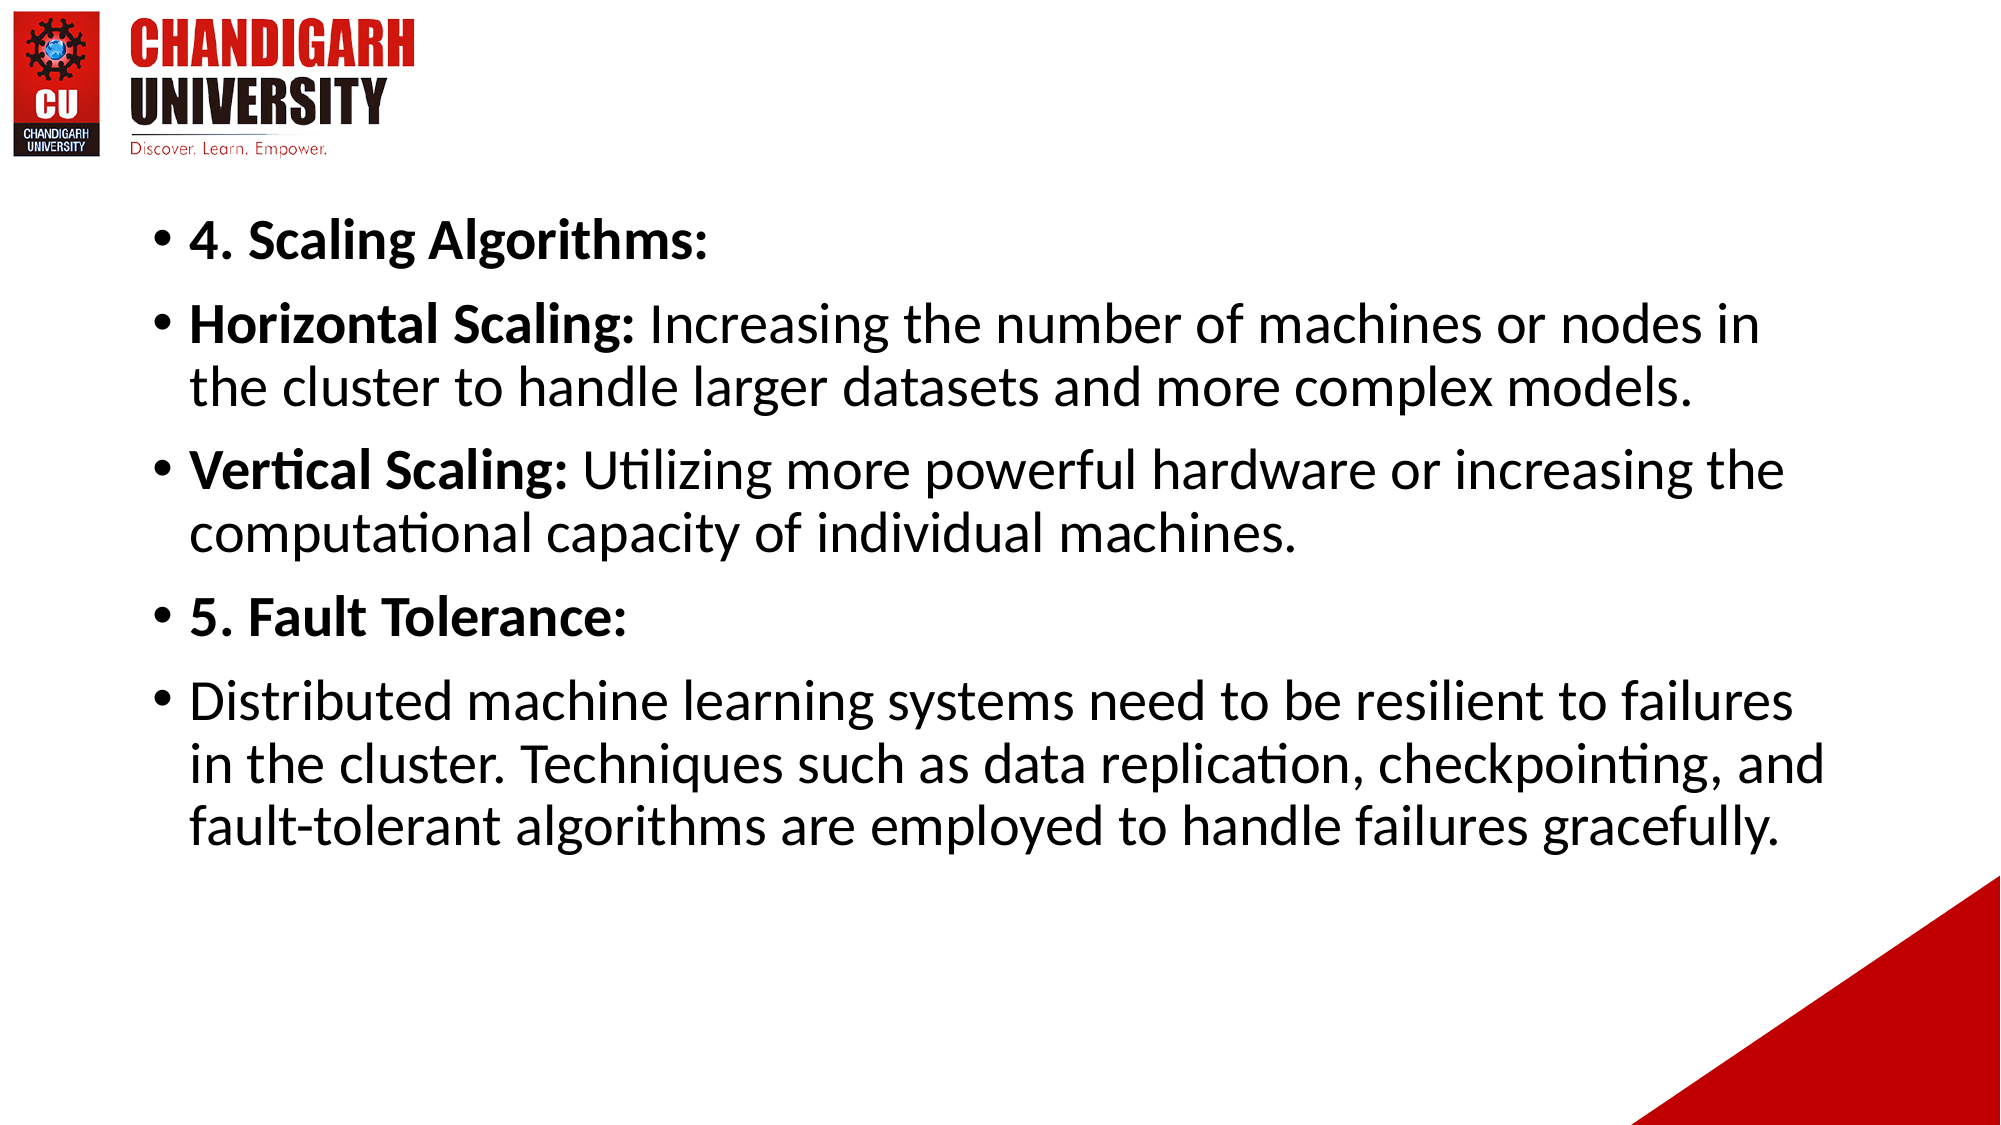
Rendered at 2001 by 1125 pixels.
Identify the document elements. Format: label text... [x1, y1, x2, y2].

text_box [1629, 874, 2000, 1125]
picture [1, 3, 423, 172]
list 4. Scaling Algorithms: Horizontal Scaling: Increasing the number of machines or nodes in the cluster to handle larger datasets and more complex models. Vertical Scaling: Utilizing more powerful hardware or increasing the computational capacity of individual machines. 5. Fault Tolerance: Distributed machine learning systems need to be resilient to failures in the cluster. Techniques such as data replication, checkpointing, and fault-tolerant algorithms are employed to handle failures gracefully. [137, 202, 1863, 1014]
